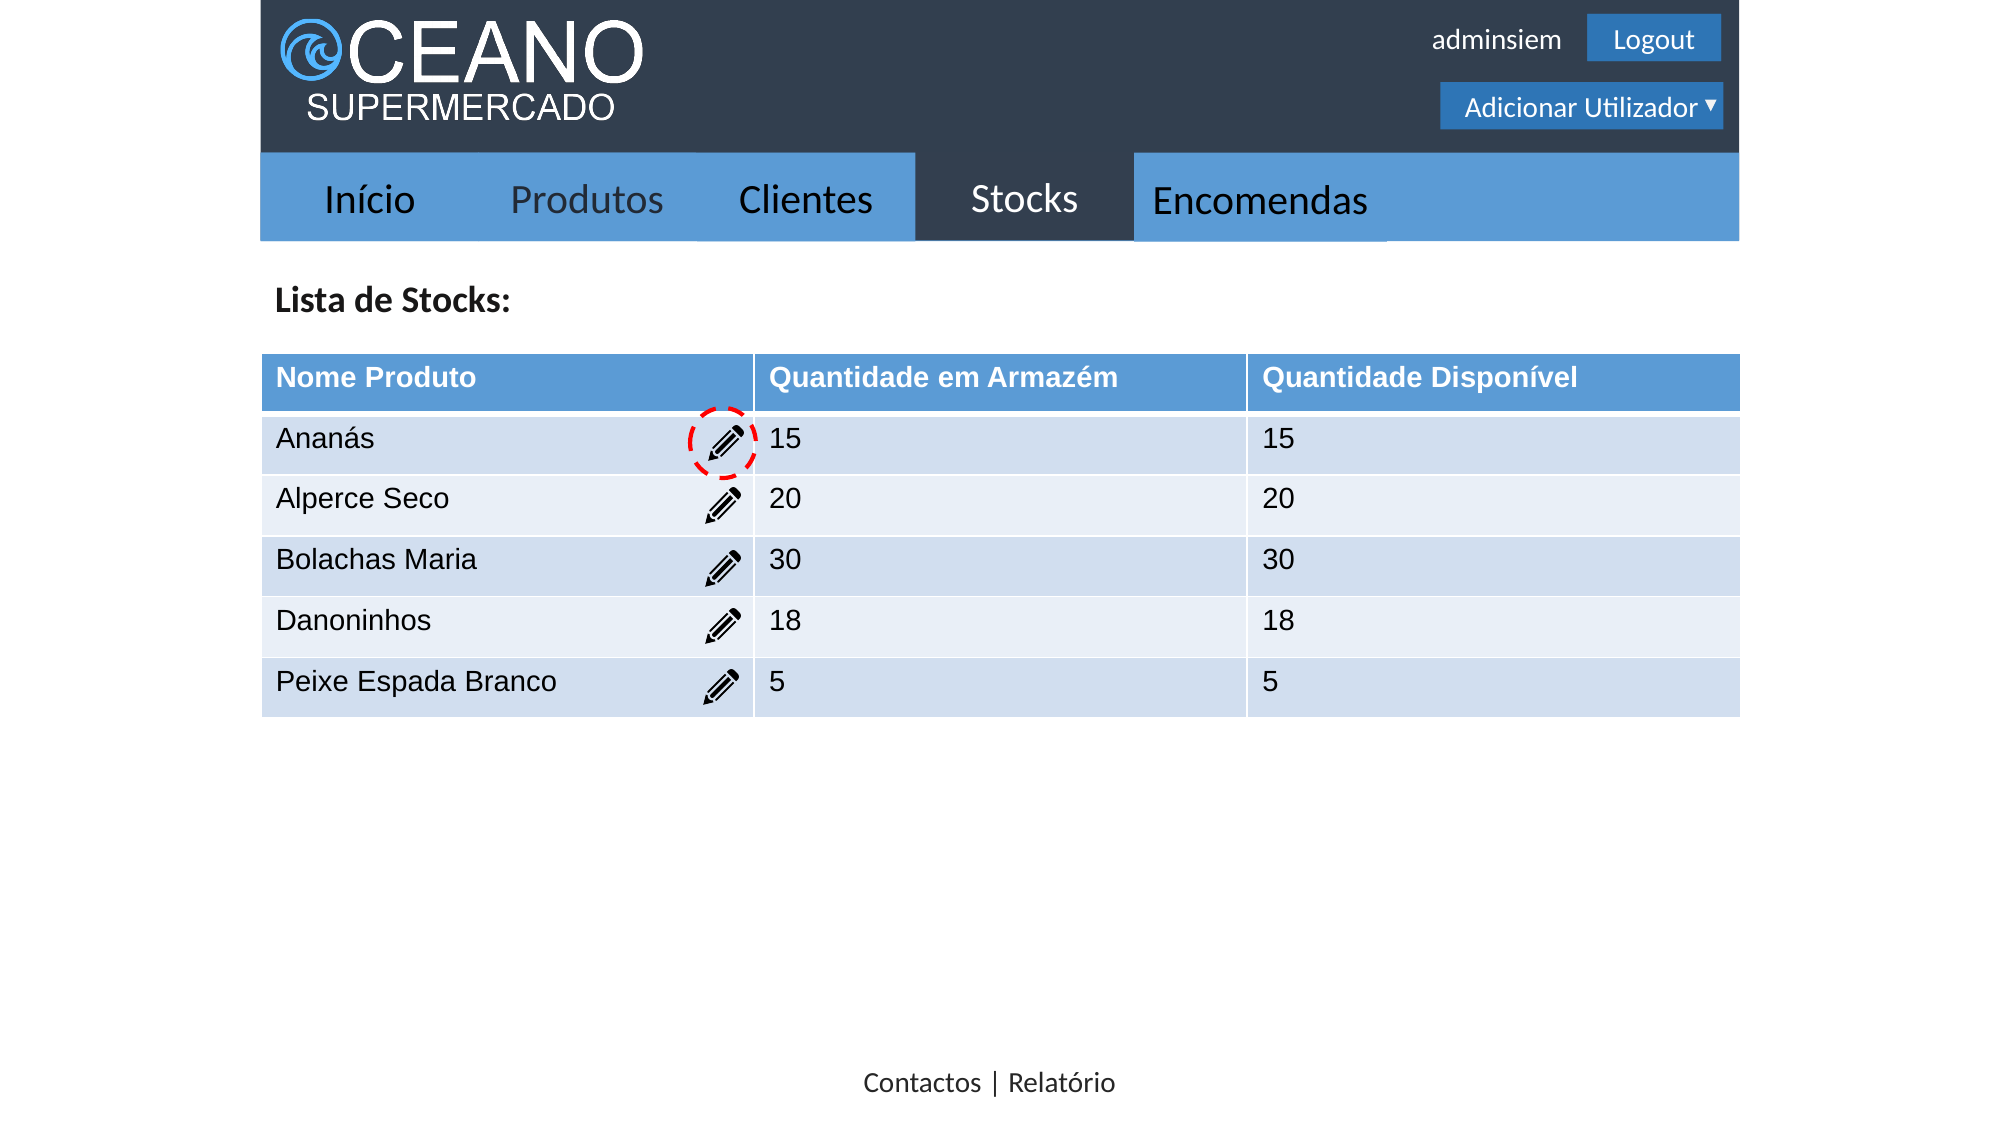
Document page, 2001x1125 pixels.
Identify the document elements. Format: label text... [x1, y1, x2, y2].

table_cell 15 [1248, 417, 1740, 474]
table_cell 20 [755, 476, 1246, 535]
table_cell Peixe Espada Branco [262, 658, 753, 717]
text_box [687, 406, 758, 481]
text_box Lista de Stocks: [260, 273, 915, 321]
table_header Quantidade em Armazém [755, 354, 1246, 411]
table_cell 30 [755, 537, 1246, 596]
picture [703, 668, 739, 705]
picture [704, 487, 741, 524]
text_box Stocks [915, 151, 1134, 241]
text_box adminsiem [1276, 13, 1578, 62]
table_cell Danoninhos [262, 597, 753, 657]
table_cell 5 [755, 658, 1246, 717]
table_header Nome Produto [262, 354, 753, 411]
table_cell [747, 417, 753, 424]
table_cell 18 [755, 597, 1246, 657]
table_cell Bolachas Maria [262, 537, 753, 596]
picture [704, 550, 741, 587]
table_cell Ananás [262, 417, 702, 474]
text_box [1702, 97, 1719, 114]
picture [707, 425, 744, 462]
table_header Quantidade Disponível [1248, 354, 1740, 411]
text_box Logout [1587, 13, 1722, 62]
table_cell 15 [755, 417, 1246, 474]
picture [704, 607, 741, 644]
picture [278, 18, 649, 121]
table_cell 30 [1248, 537, 1740, 596]
table_cell Alperce Seco [262, 476, 753, 535]
text_box Início [260, 152, 478, 242]
text_box Produtos [478, 152, 696, 242]
text_box Encomendas [1134, 153, 1387, 242]
table_cell 18 [1248, 597, 1740, 657]
text_box Clientes [696, 152, 916, 242]
table_cell 20 [1248, 476, 1740, 535]
table_cell Ananás [740, 464, 753, 474]
text_box Adicionar Utilizador [1440, 82, 1724, 130]
table_cell 5 [1248, 658, 1740, 717]
